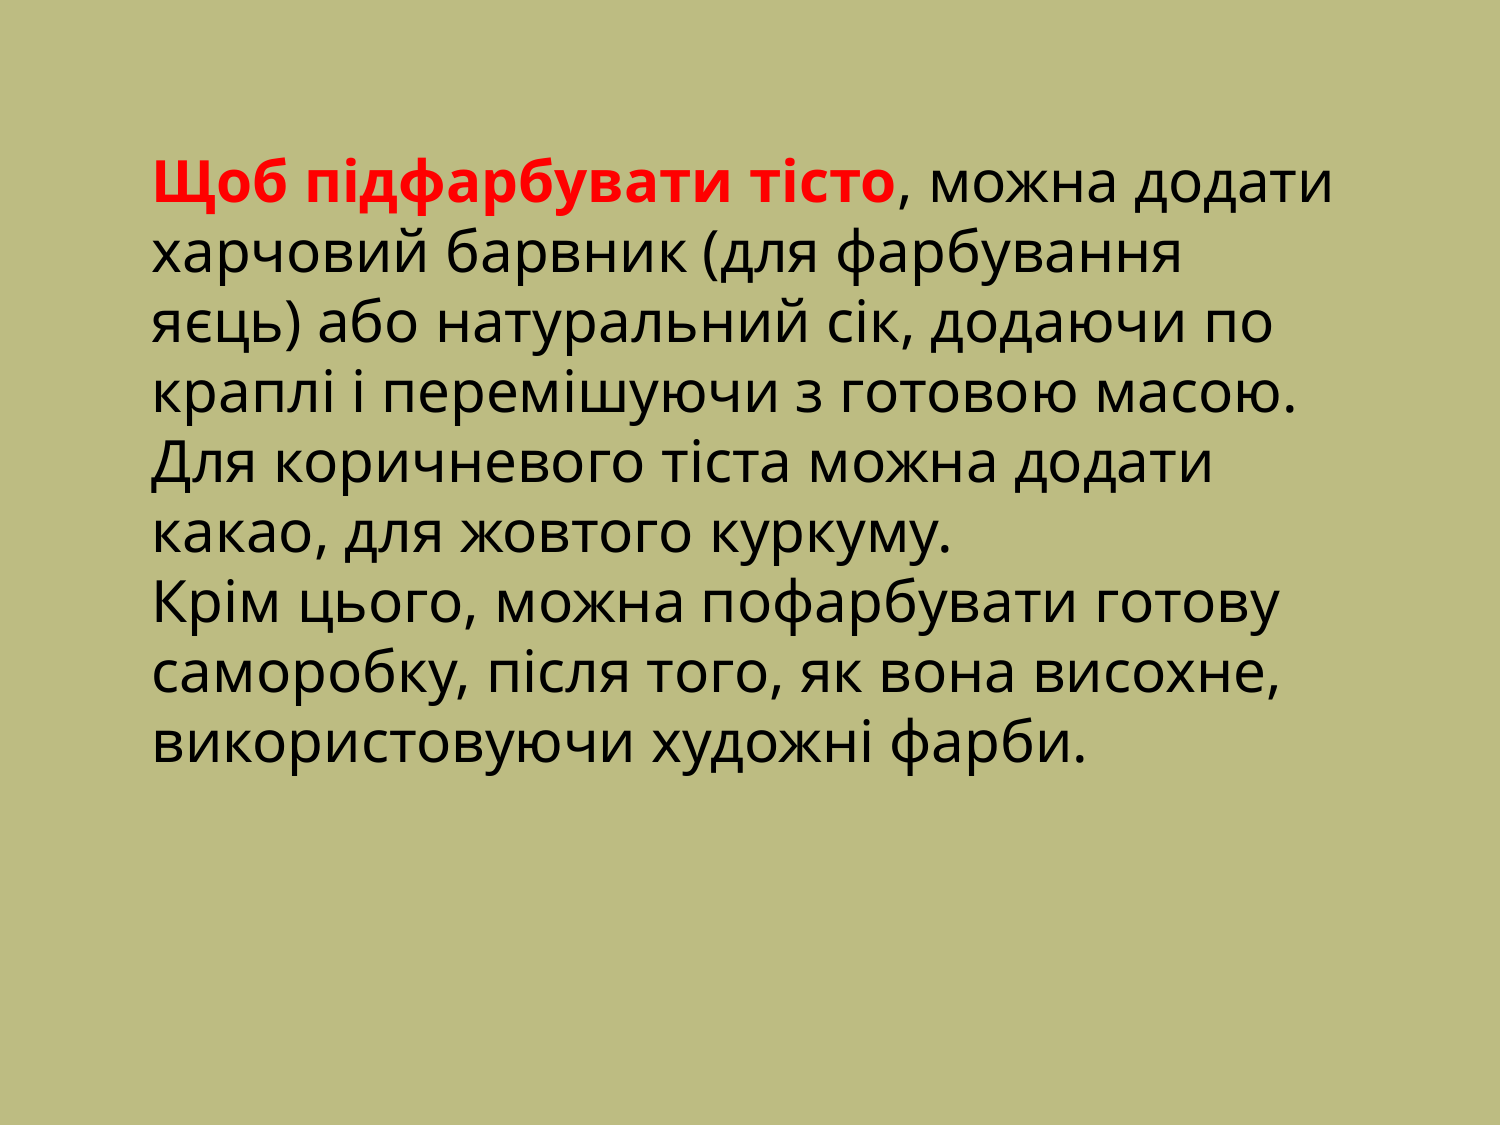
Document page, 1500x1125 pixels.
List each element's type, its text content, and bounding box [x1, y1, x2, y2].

text_box Щоб підфарбувати тісто, можна додати харчовий барвник (для фарбування яєць) або натуральний сік, додаючи по краплі і перемішуючи з готовою масою. Для коричневого тіста можна додати какао, для жовтого куркуму. Крім цього, можна пофарбувати готову саморобку, після того, як вона висохне, використовуючи художні фарби. [137, 137, 1363, 782]
